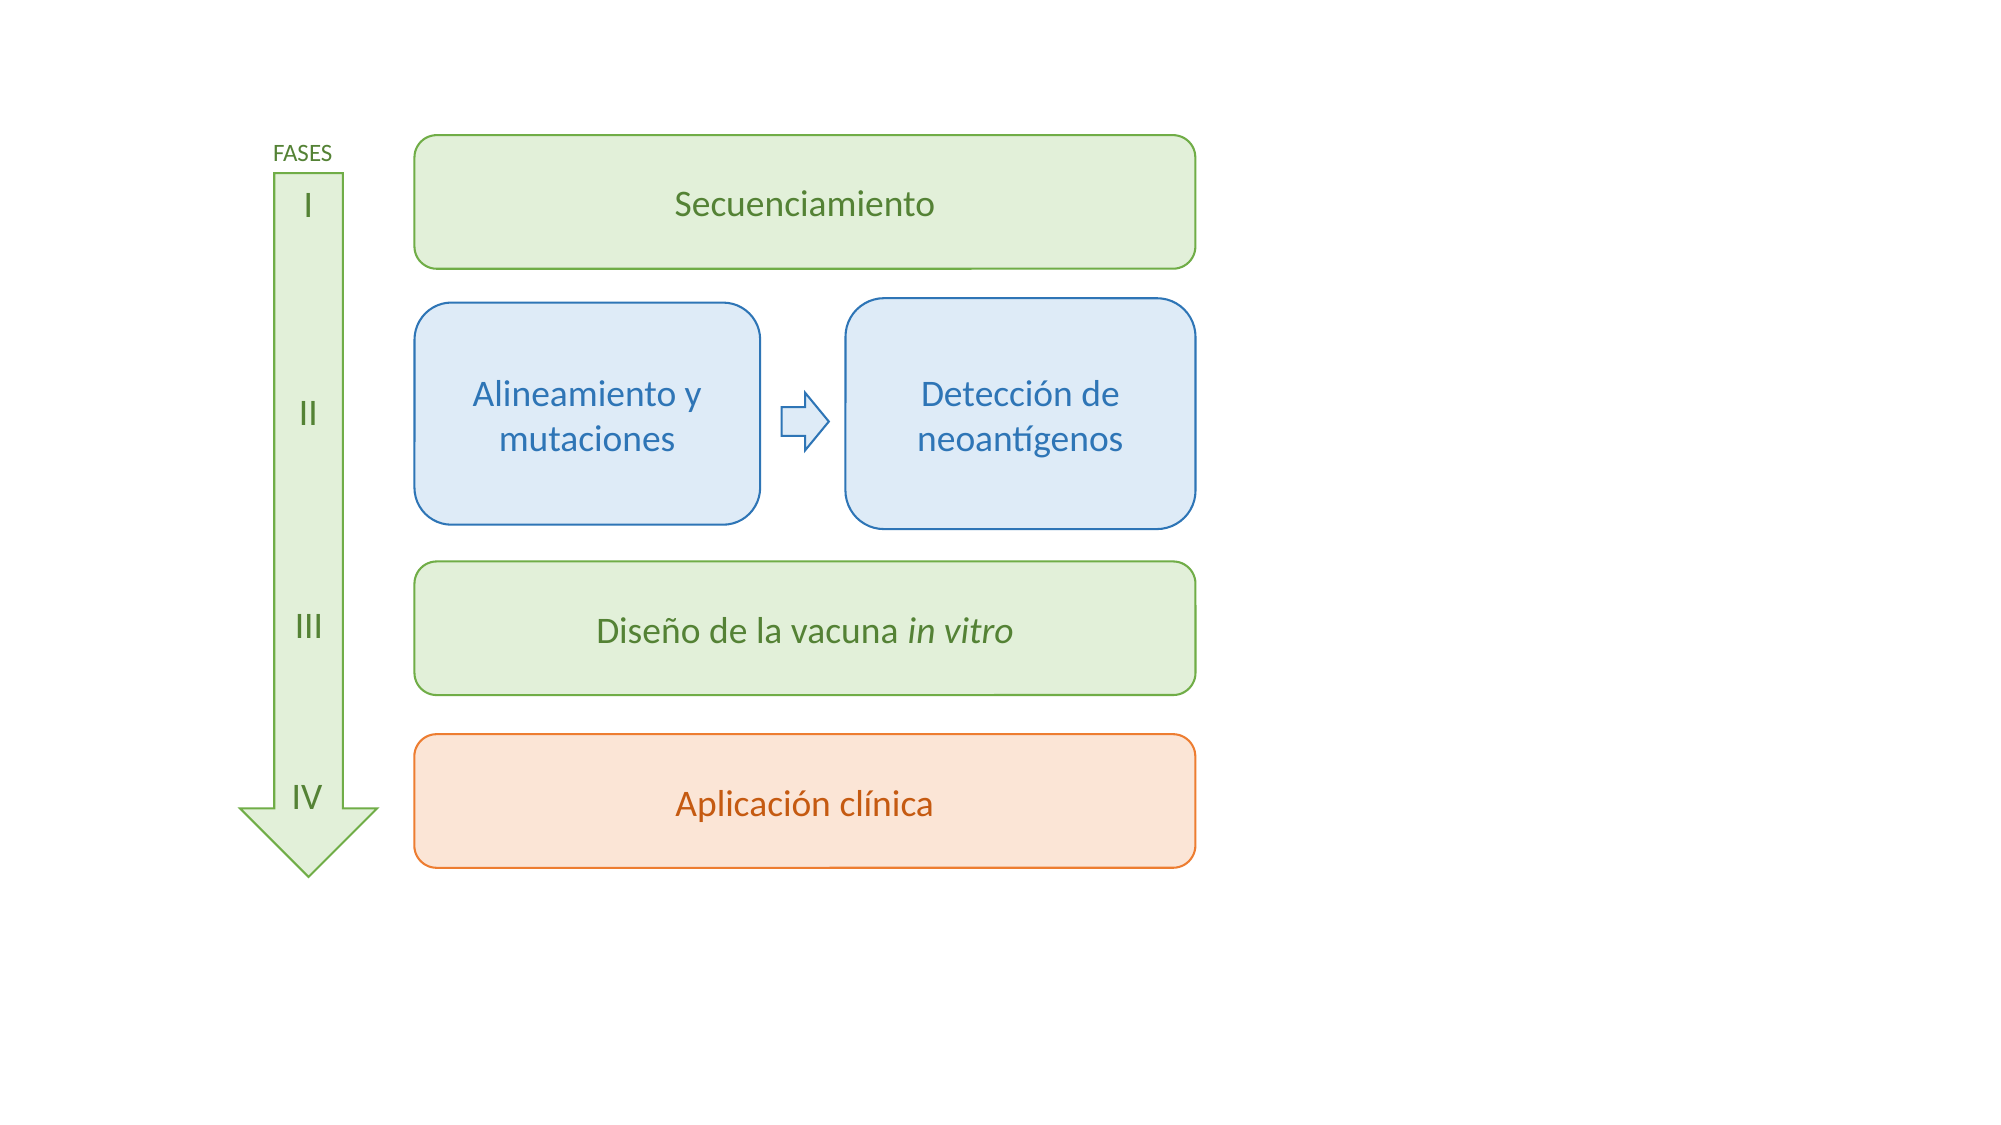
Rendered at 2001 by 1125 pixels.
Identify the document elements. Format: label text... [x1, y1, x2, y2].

text_box FASES [258, 128, 406, 174]
text_box Detección de neoantígenos [844, 297, 1197, 531]
text_box [780, 389, 831, 454]
text_box IV [276, 764, 341, 825]
text_box II [284, 380, 336, 441]
text_box Aplicación clínica [413, 733, 1197, 869]
text_box I [288, 174, 341, 233]
text_box Secuenciamiento [413, 134, 1197, 270]
text_box Diseño de la vacuna in vitro [413, 560, 1197, 697]
text_box III [279, 593, 344, 654]
text_box Alineamiento y mutaciones [413, 301, 762, 526]
text_box [237, 174, 380, 879]
